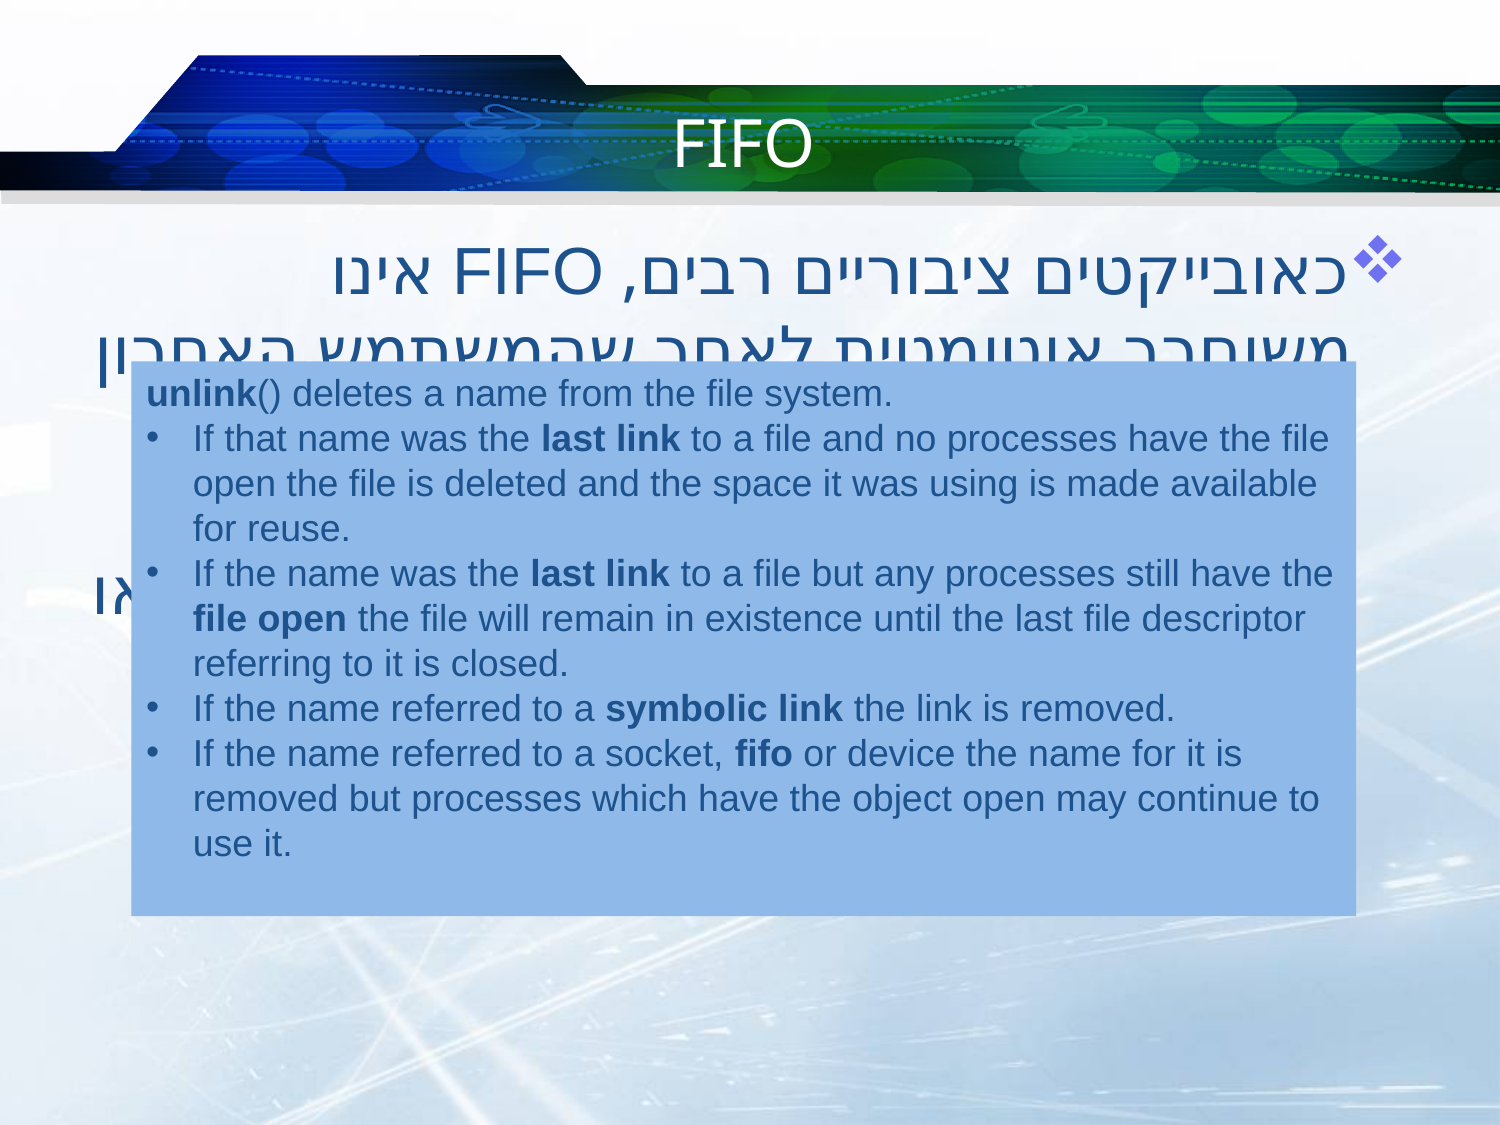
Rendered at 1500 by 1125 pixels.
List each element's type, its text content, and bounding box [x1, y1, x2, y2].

title FIFO [99, 94, 1388, 188]
list כאובייקטים ציבוריים רבים, FIFO אינו משוחרר אוטומטית לאחר שהמשתמש האחרון בו סוגר את הקובץ, ולכן יש לפנותו בצורה מפורשת באמצעות פקודות או קריאות מערכת למחיקת קבצים (למשל, פקודת rm או הקריאה unlink()). rm – מסיר קובץ או תקייה. [74, 220, 1426, 1064]
picture [0, 0, 1500, 1125]
text_box unlink() deletes a name from the file system. If that name was the last link to a file and no processes have the file open the file is deleted and the space it was using is made available for reuse. If the name was the last link to a file but any processes still have the file open the file will remain in existence until the last file descriptor referring to it is closed. If the name referred to a symbolic link the link is removed. If the name referred to a socket, fifo or device the name for it is removed but processes which have the object open may continue to use it. [131, 361, 1357, 917]
